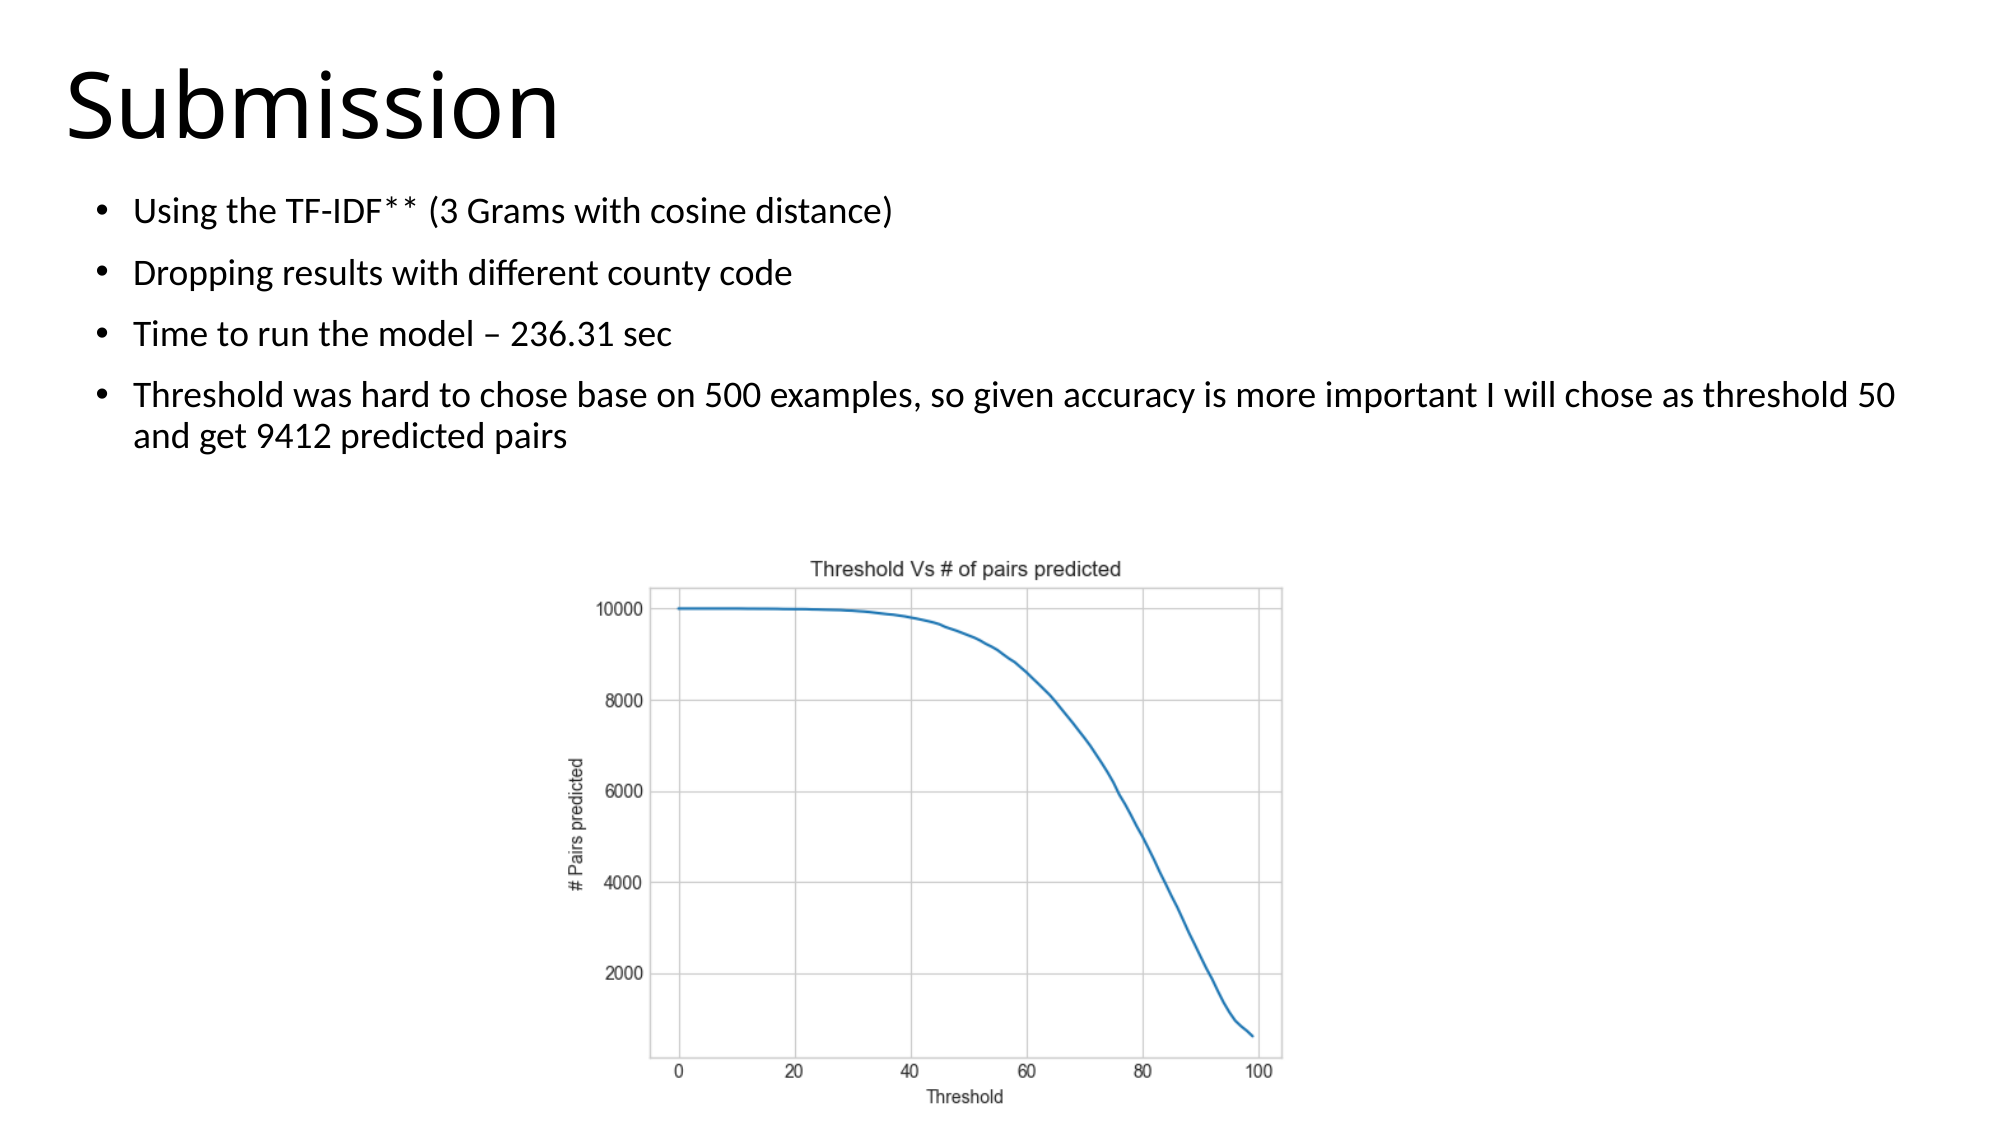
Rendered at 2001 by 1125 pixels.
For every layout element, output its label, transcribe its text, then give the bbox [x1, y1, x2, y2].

list Using the TF-IDF** (3 Grams with cosine distance) Dropping results with different county code Time to run the model – 236.31 sec Threshold was hard to chose base on 500 examples, so given accuracy is more important I will chose as threshold 50 and get 9412 predicted pairs [80, 183, 1950, 1046]
picture [548, 514, 1363, 1125]
title Submission [50, 0, 1776, 218]
